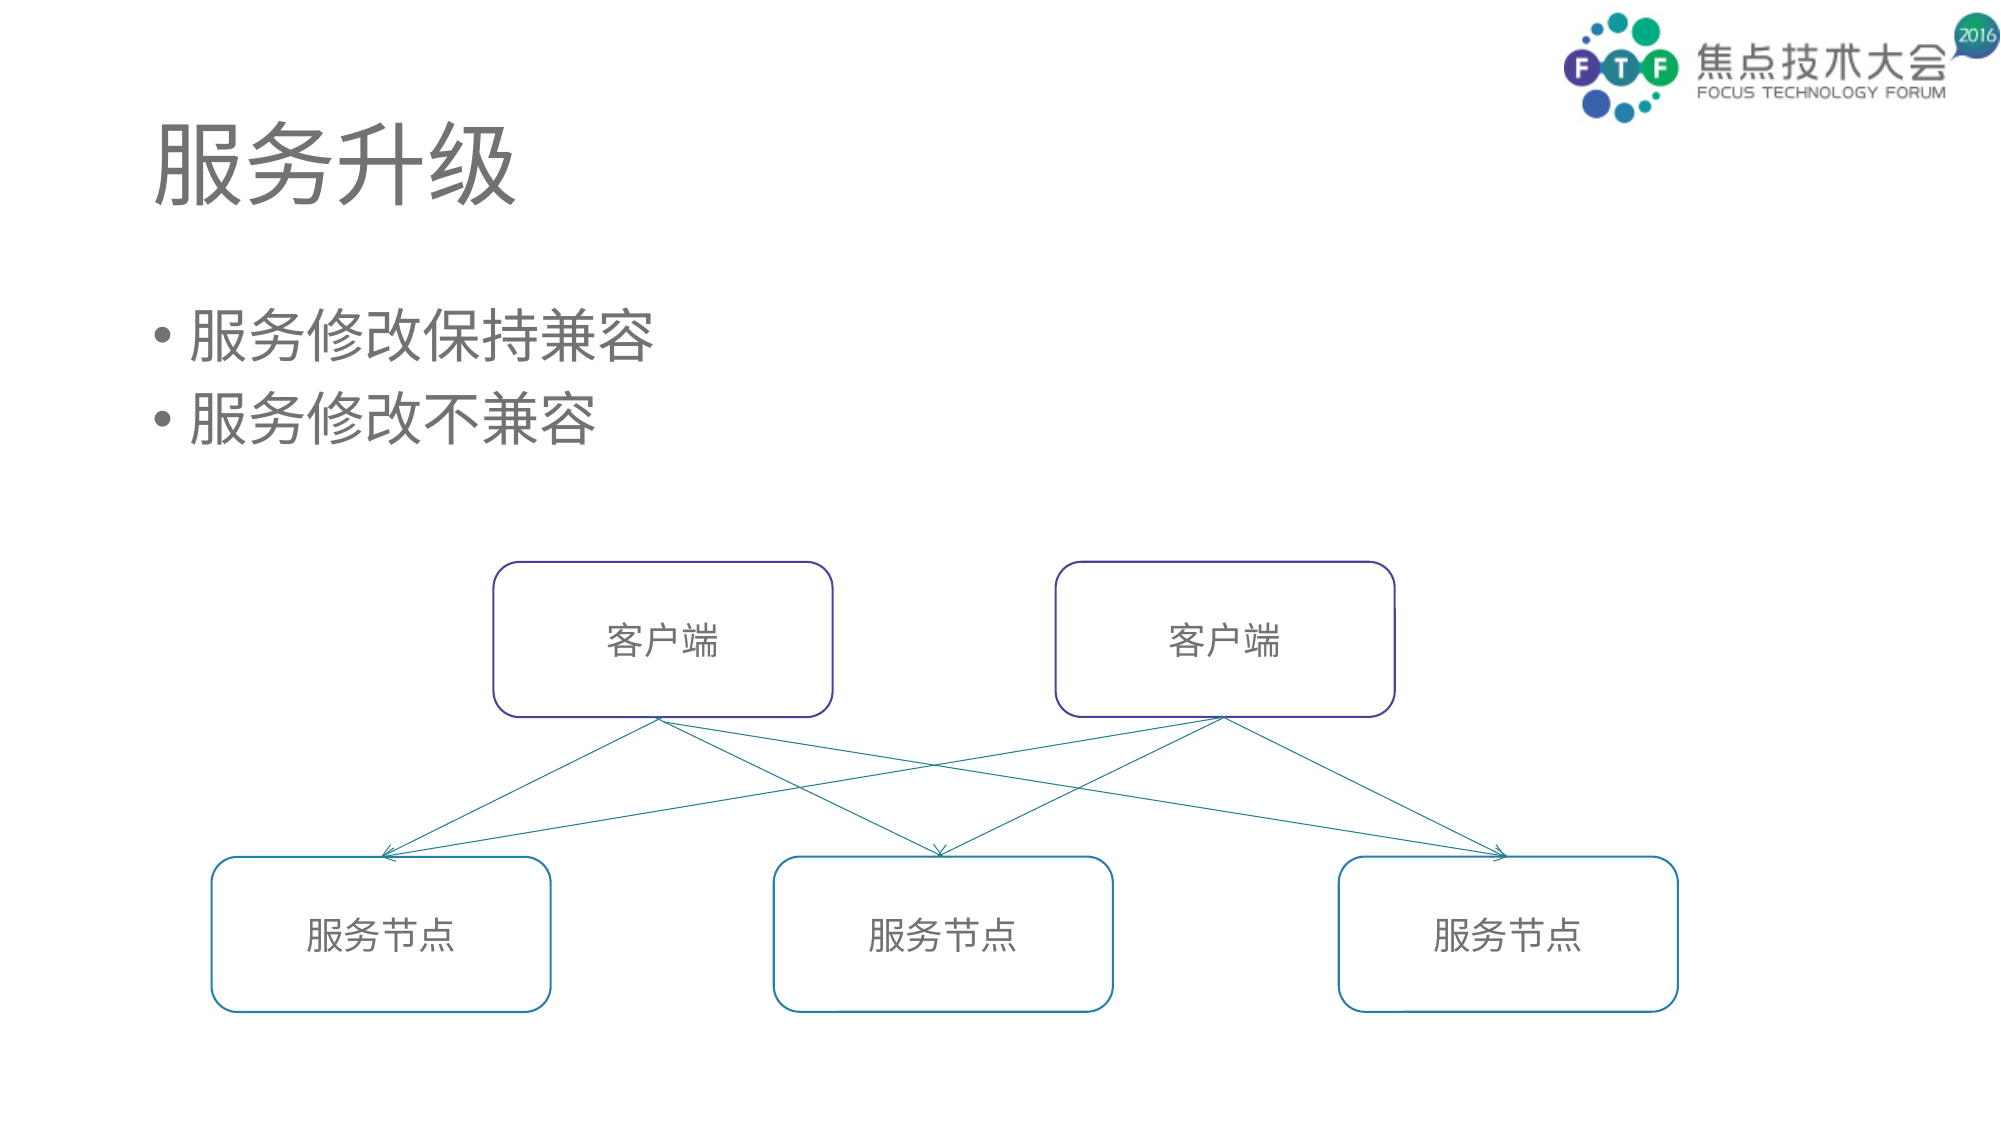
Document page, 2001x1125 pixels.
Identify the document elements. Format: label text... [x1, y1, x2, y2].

text_box 服务节点 [210, 855, 552, 1014]
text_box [1221, 716, 1506, 857]
picture [1563, 0, 2000, 140]
list 服务修改保持兼容 服务修改不兼容 [137, 299, 1863, 1014]
text_box 客户端 [492, 560, 834, 716]
text_box 客户端 [1054, 560, 1396, 716]
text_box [381, 716, 936, 857]
text_box 服务节点 [772, 857, 1114, 1013]
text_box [936, 716, 1221, 857]
text_box 服务节点 [1337, 855, 1679, 1013]
title 服务升级 [137, 59, 1863, 278]
